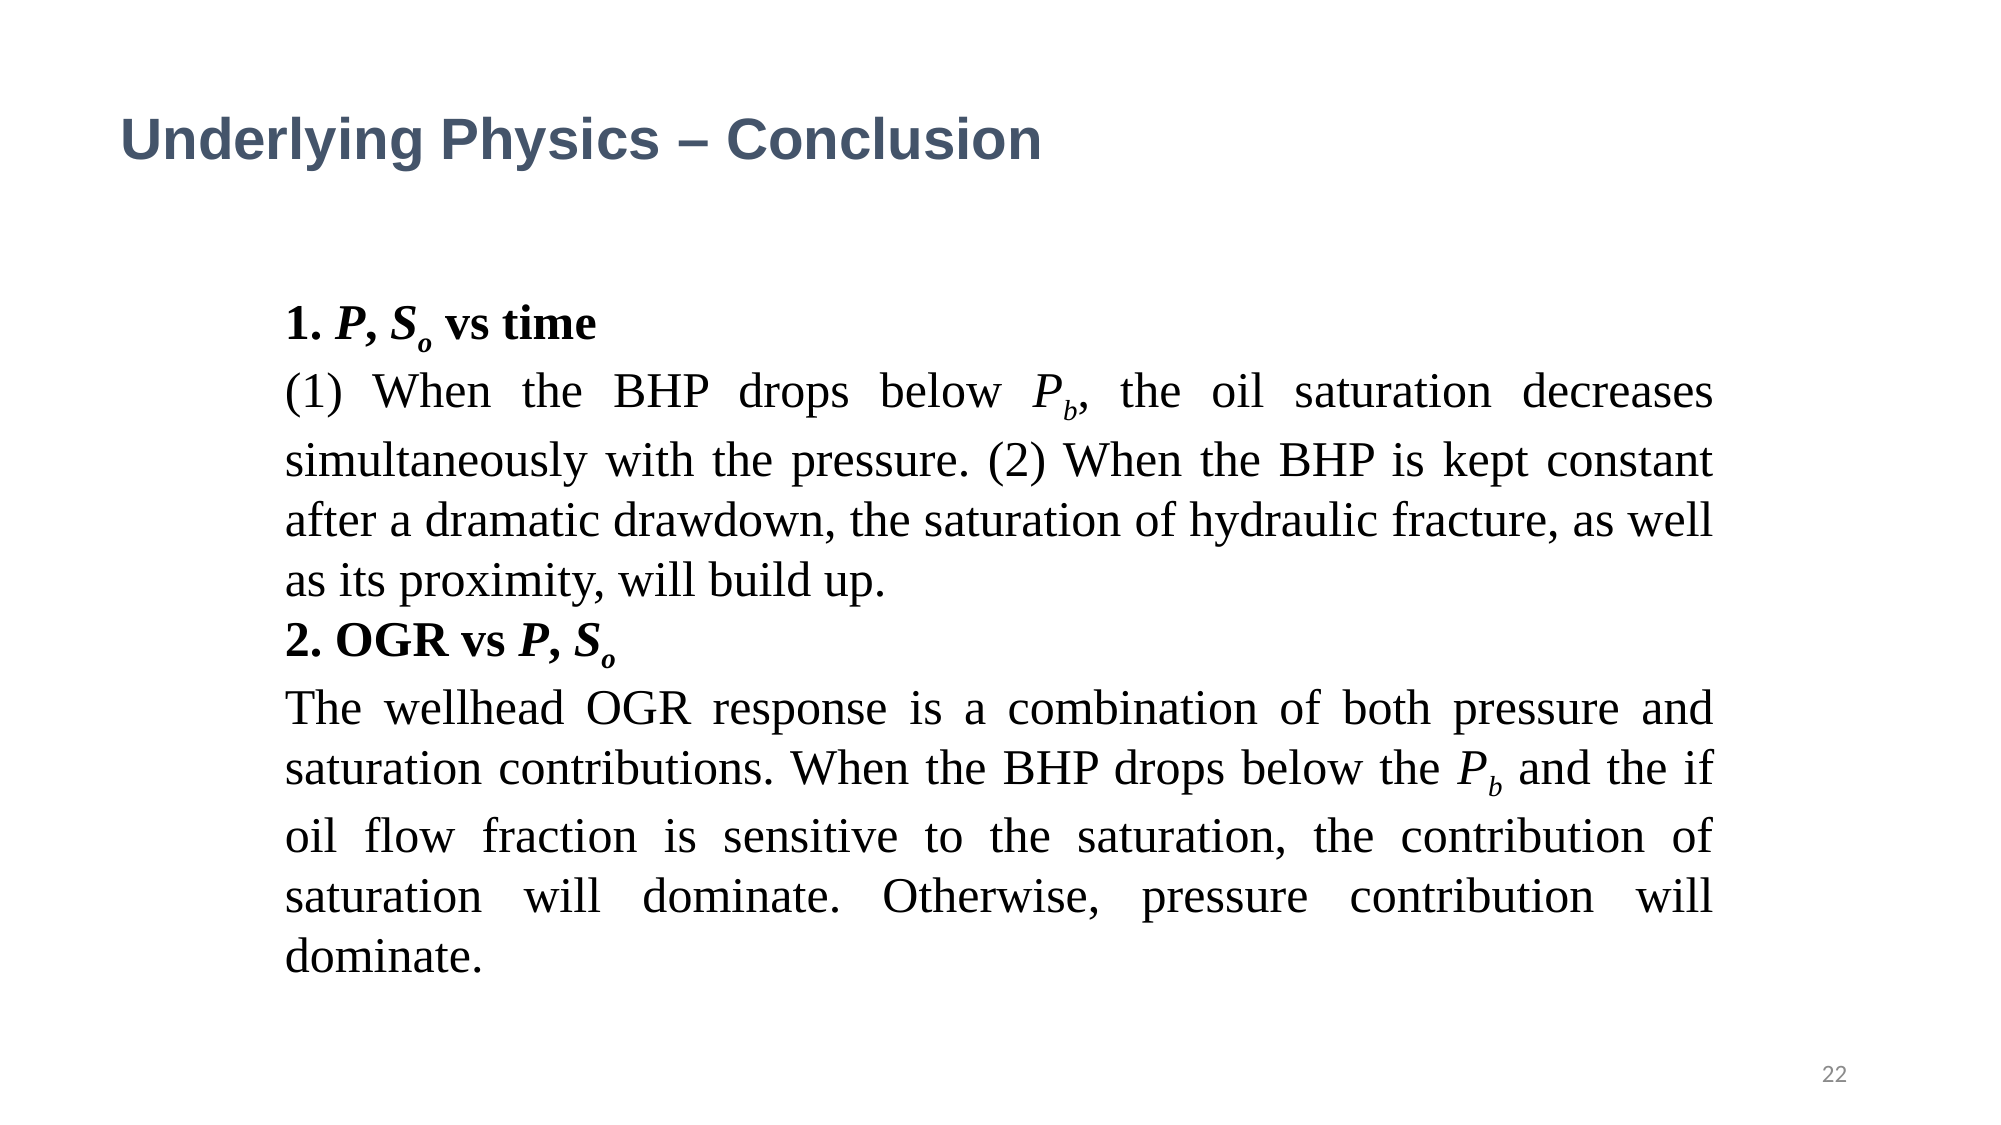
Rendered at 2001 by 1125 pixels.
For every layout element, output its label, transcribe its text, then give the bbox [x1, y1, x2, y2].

slide_number 22 [1412, 1042, 1863, 1103]
text_box 1. P, So vs time (1) When the BHP drops below Pb, the oil saturation decreases simultaneously with the pressure. (2) When the BHP is kept constant after a dramatic drawdown, the saturation of hydraulic fracture, as well as its proximity, will build up. 2. OGR vs P, So The wellhead OGR response is a combination of both pressure and saturation contributions. When the BHP drops below the Pb and the if oil flow fraction is sensitive to the saturation, the contribution of saturation will dominate. Otherwise, pressure contribution will dominate. [270, 282, 1730, 990]
text_box Underlying Physics – Conclusion [105, 93, 1670, 217]
